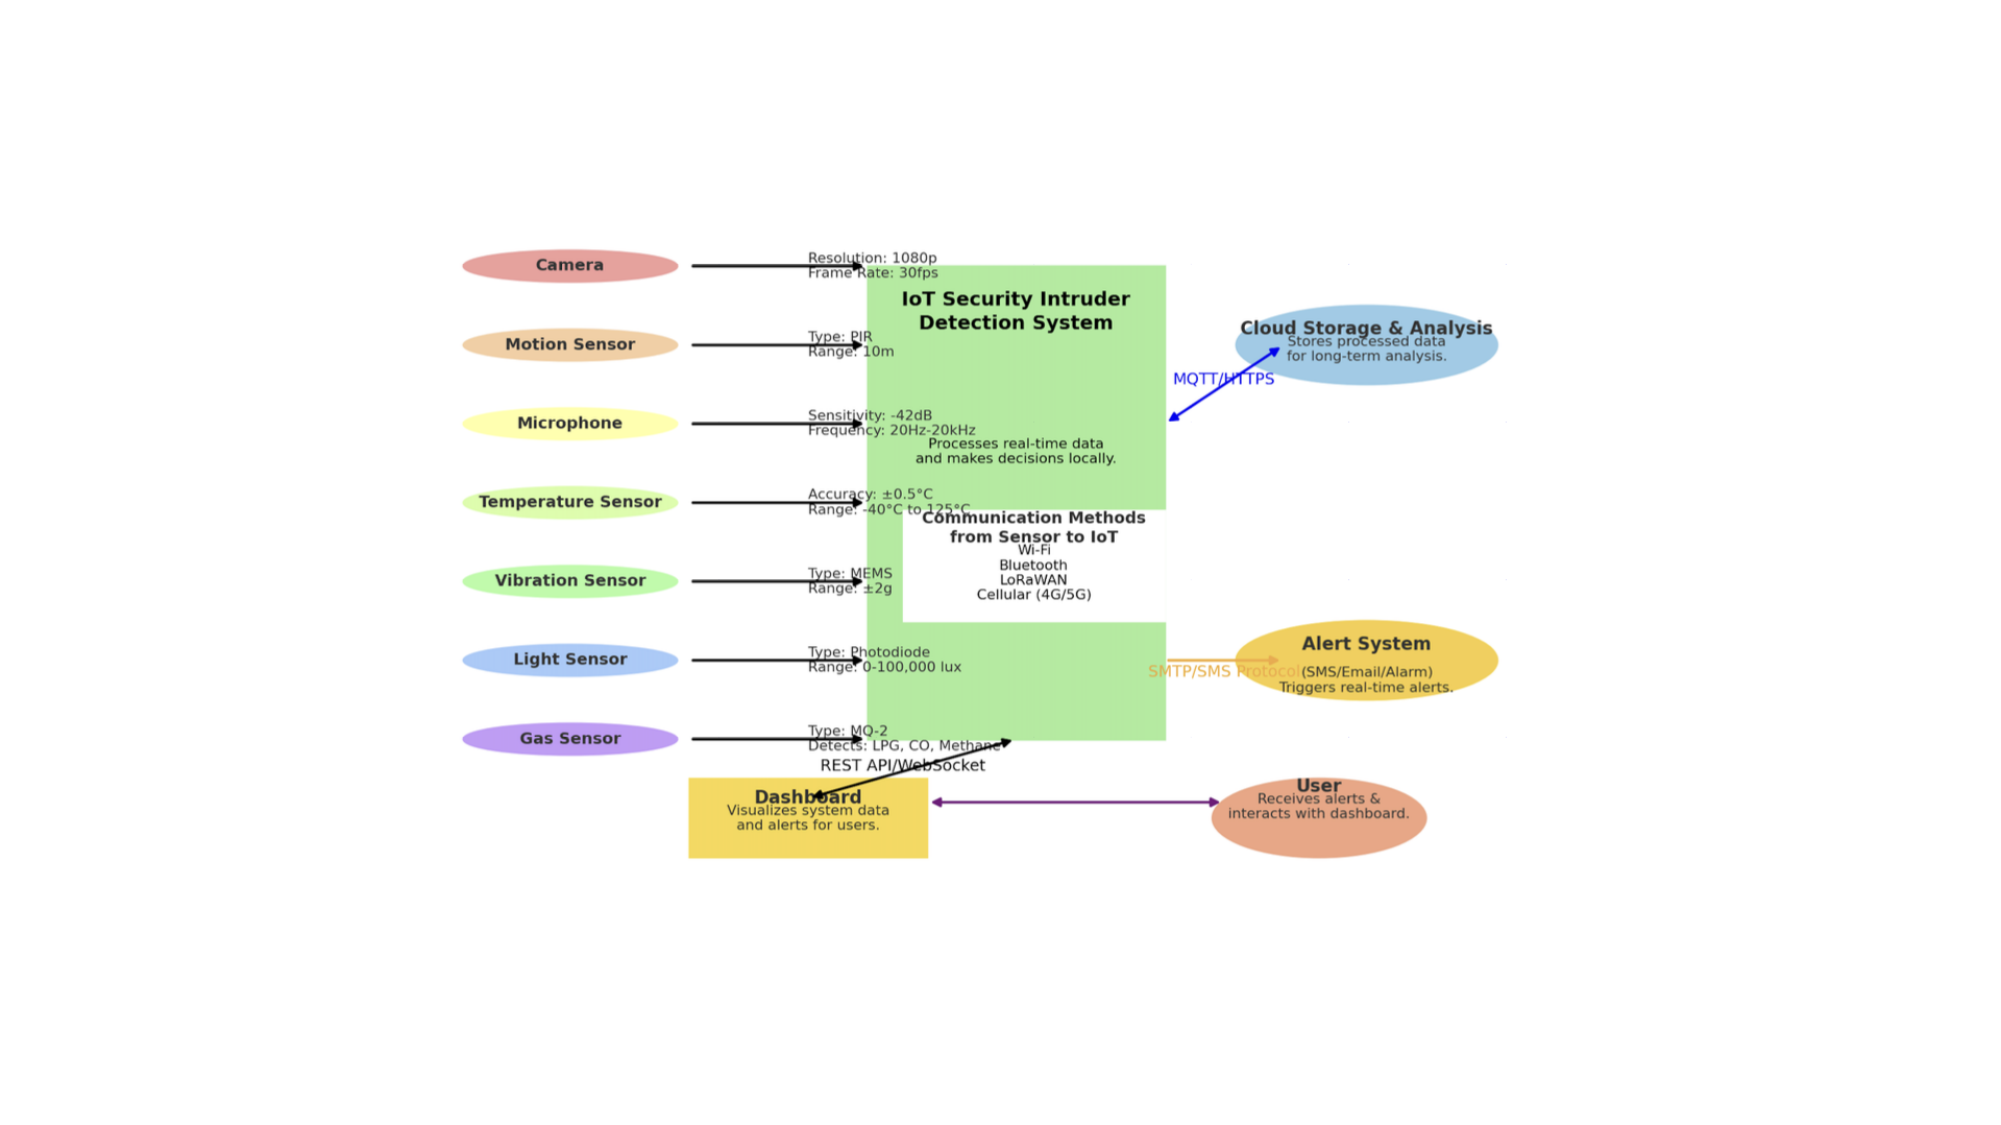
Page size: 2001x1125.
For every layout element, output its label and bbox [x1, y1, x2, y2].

picture [365, 147, 1635, 978]
